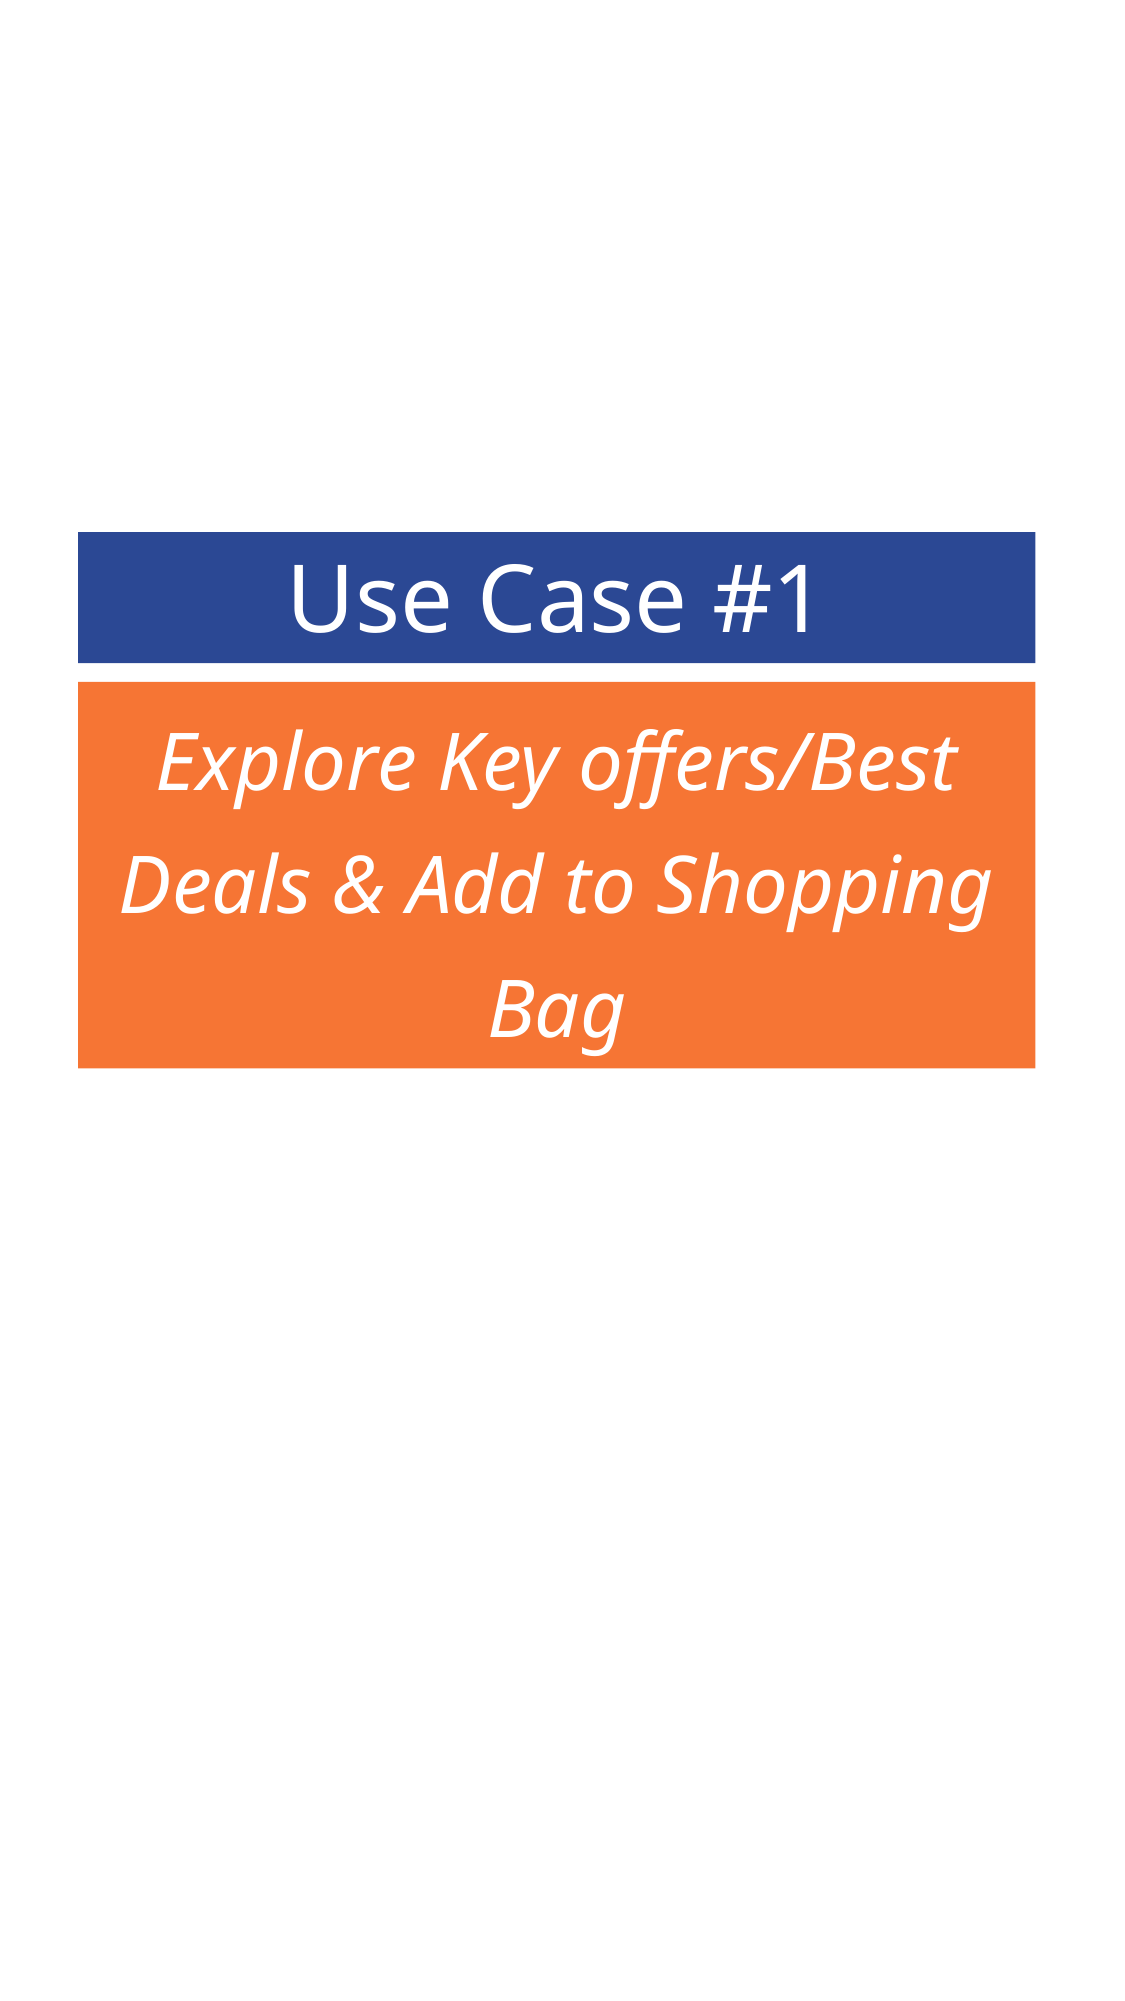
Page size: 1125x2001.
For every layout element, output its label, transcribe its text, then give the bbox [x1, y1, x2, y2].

text_box Explore Key offers/Best Deals & Add to Shopping Bag [78, 681, 1036, 1069]
text_box Use Case #1 [78, 532, 1036, 664]
